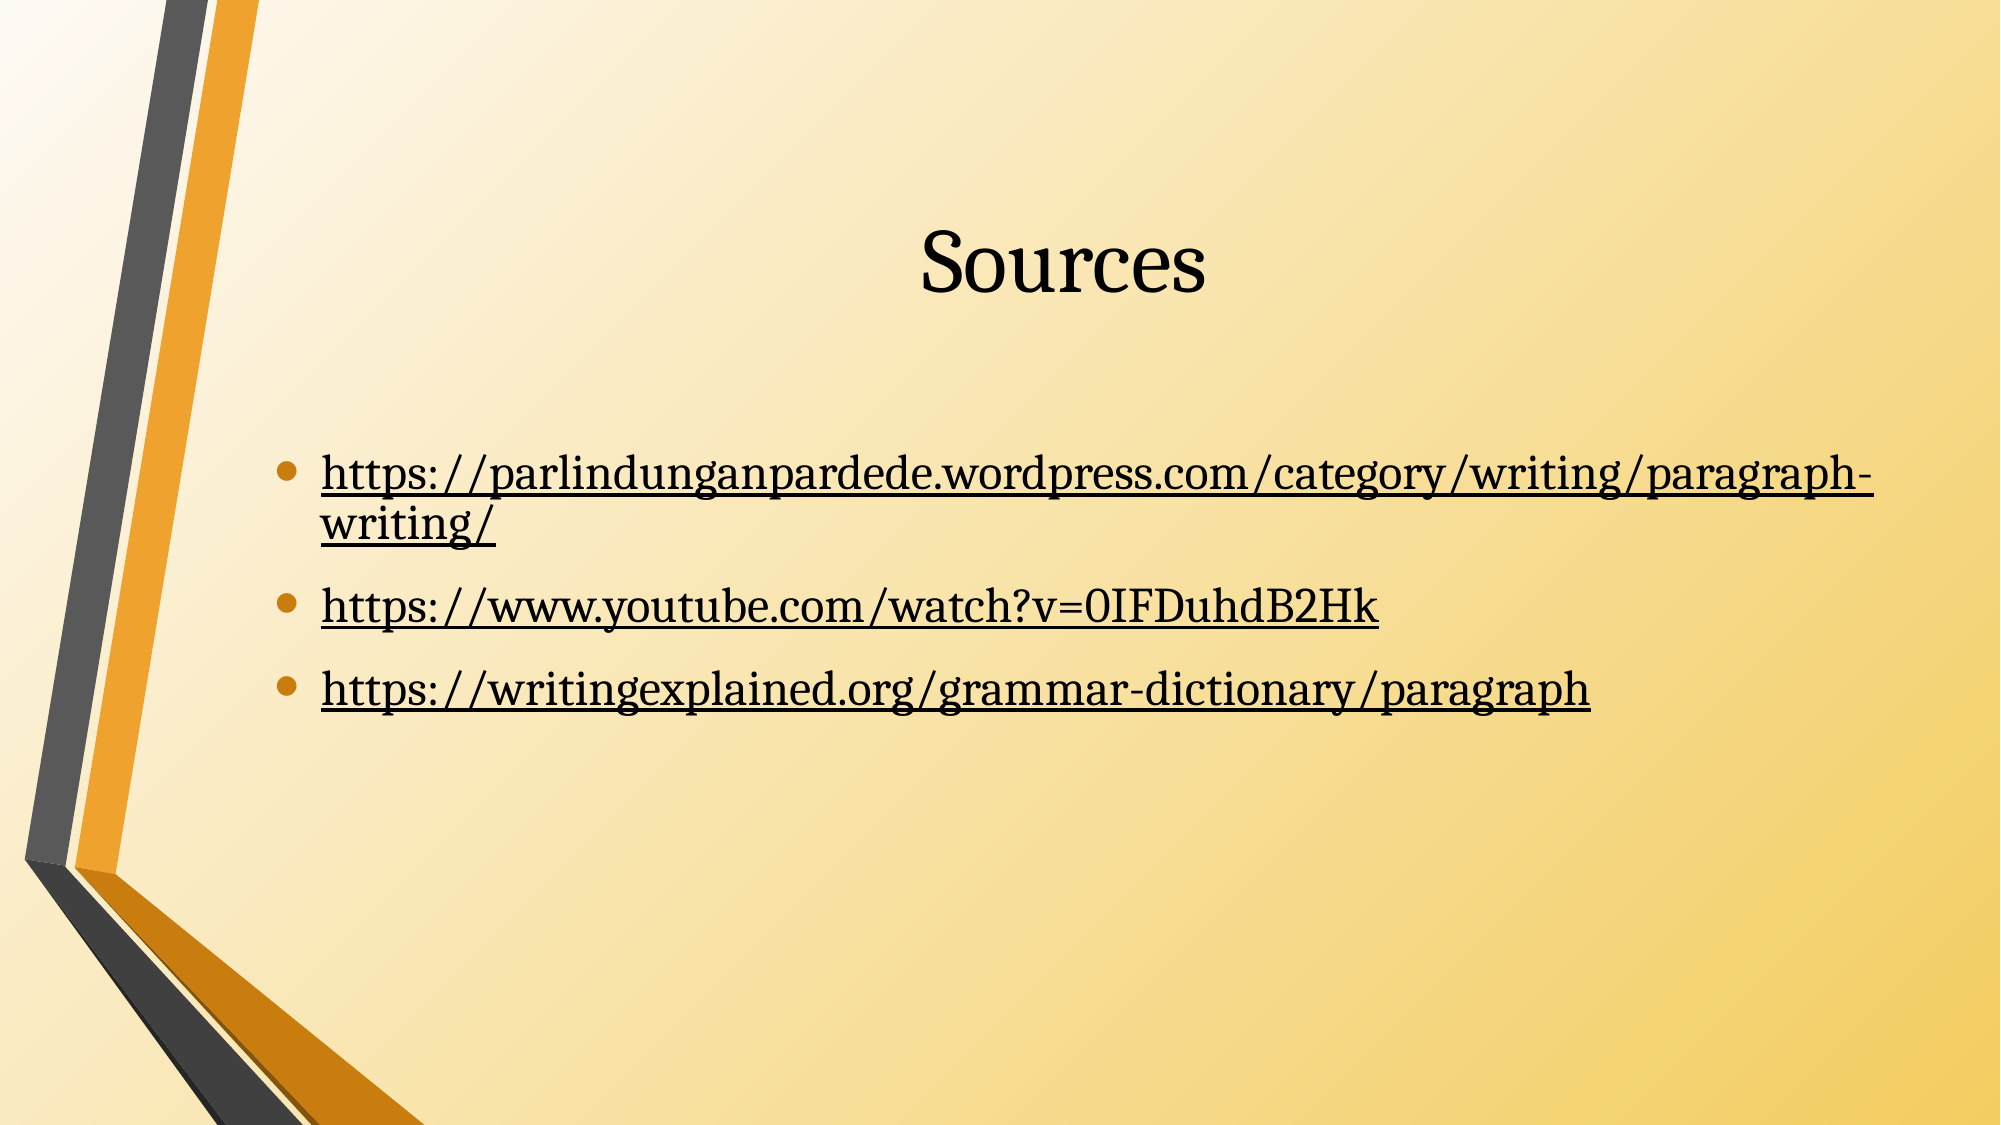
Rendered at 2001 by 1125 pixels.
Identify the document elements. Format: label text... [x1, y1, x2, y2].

list https://parlindunganpardede.wordpress.com/category/writing/paragraph-writing/ https://www.youtube.com/watch?v=0IFDuhdB2Hk https://writingexplained.org/grammar-dictionary/paragraph [259, 337, 1903, 850]
title Sources [243, 112, 1887, 400]
